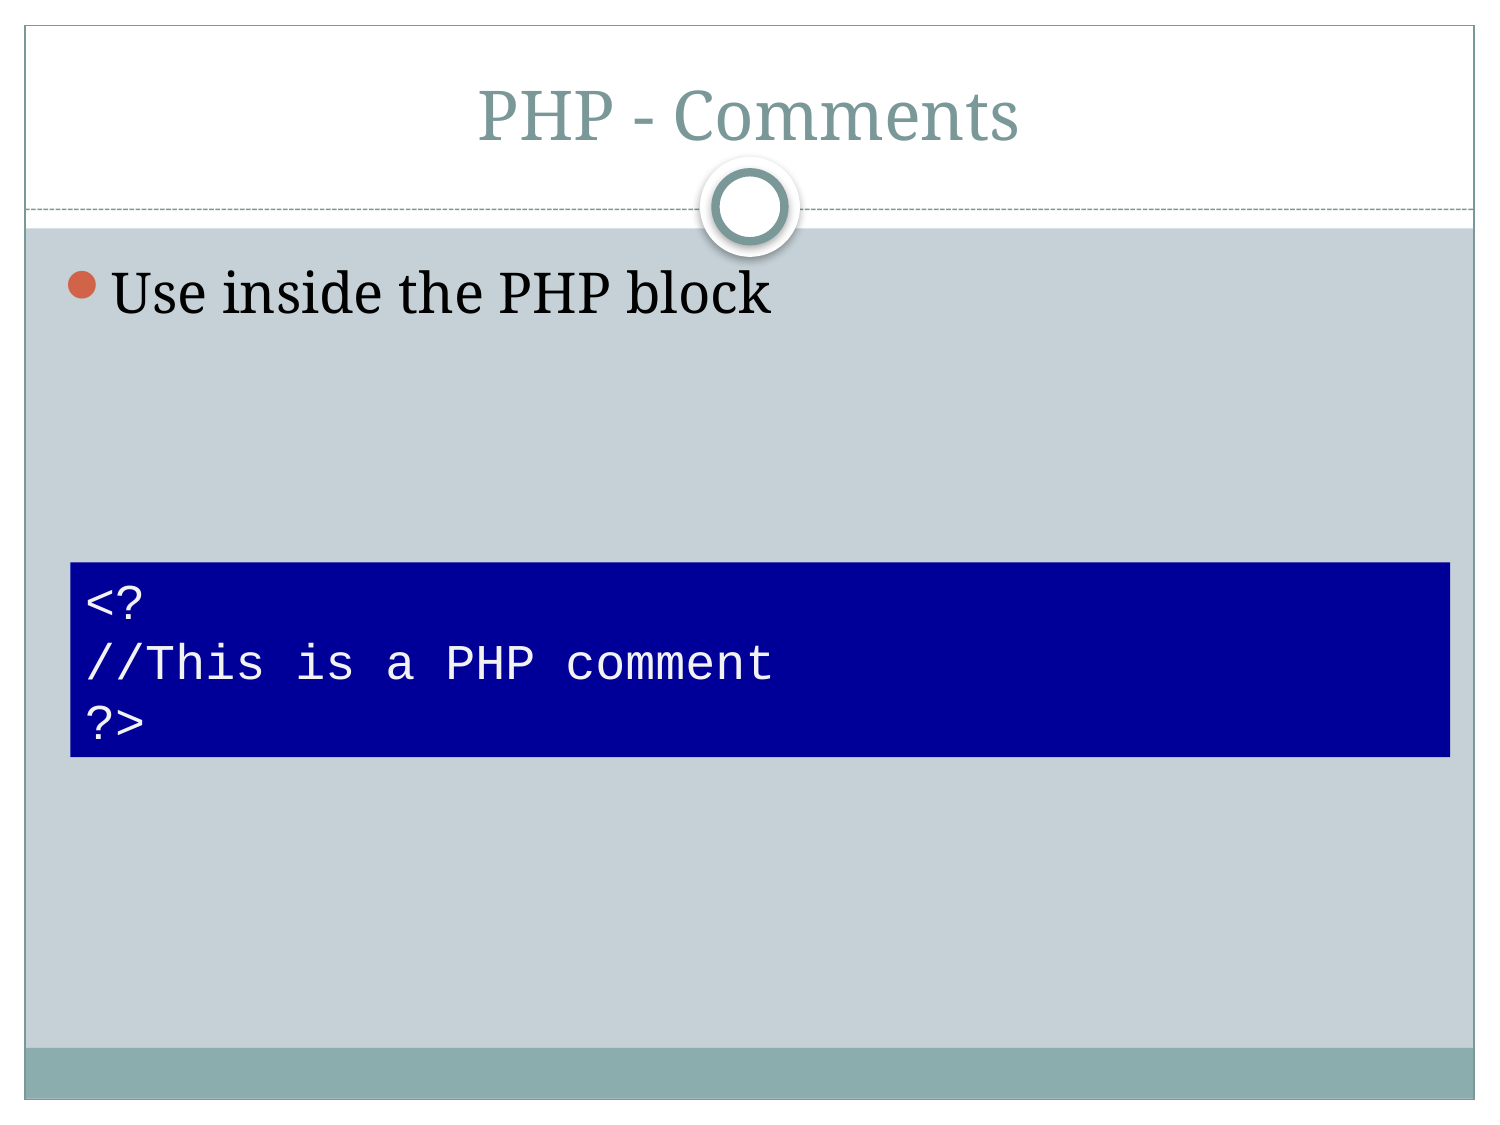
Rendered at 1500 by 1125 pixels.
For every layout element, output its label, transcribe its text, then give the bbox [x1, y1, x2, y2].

title PHP - Comments [49, 37, 1450, 162]
text_box <? //This is a PHP comment ?> [70, 562, 1451, 758]
list Use inside the PHP block [49, 249, 1450, 1005]
